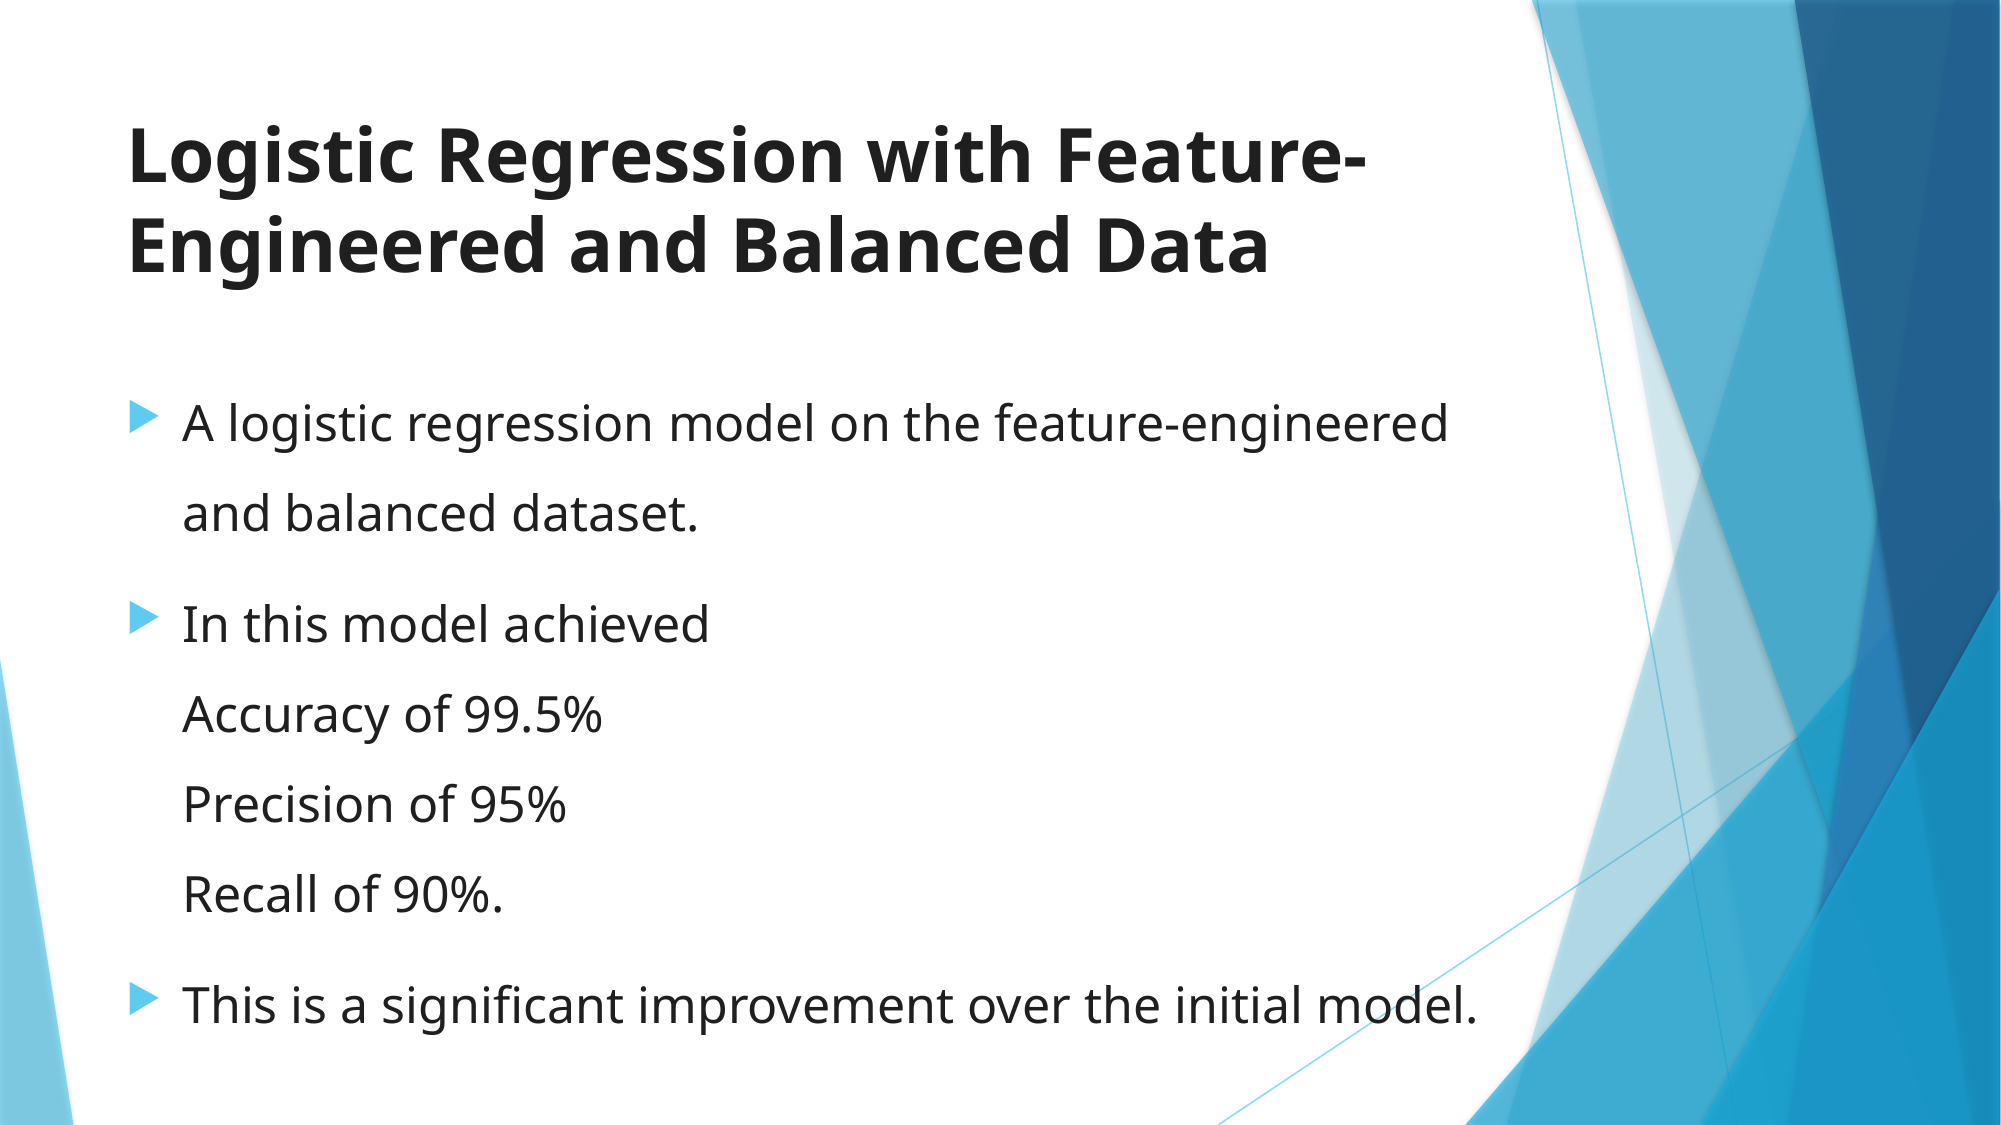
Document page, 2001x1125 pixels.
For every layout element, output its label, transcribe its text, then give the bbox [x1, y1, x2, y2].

title Logistic Regression with Feature-Engineered and Balanced Data [111, 99, 1522, 317]
list A logistic regression model on the feature-engineered and balanced dataset. In this model achieved Accuracy of 99.5% Precision of 95% Recall of 90%. This is a significant improvement over the initial model. [111, 354, 1522, 992]
